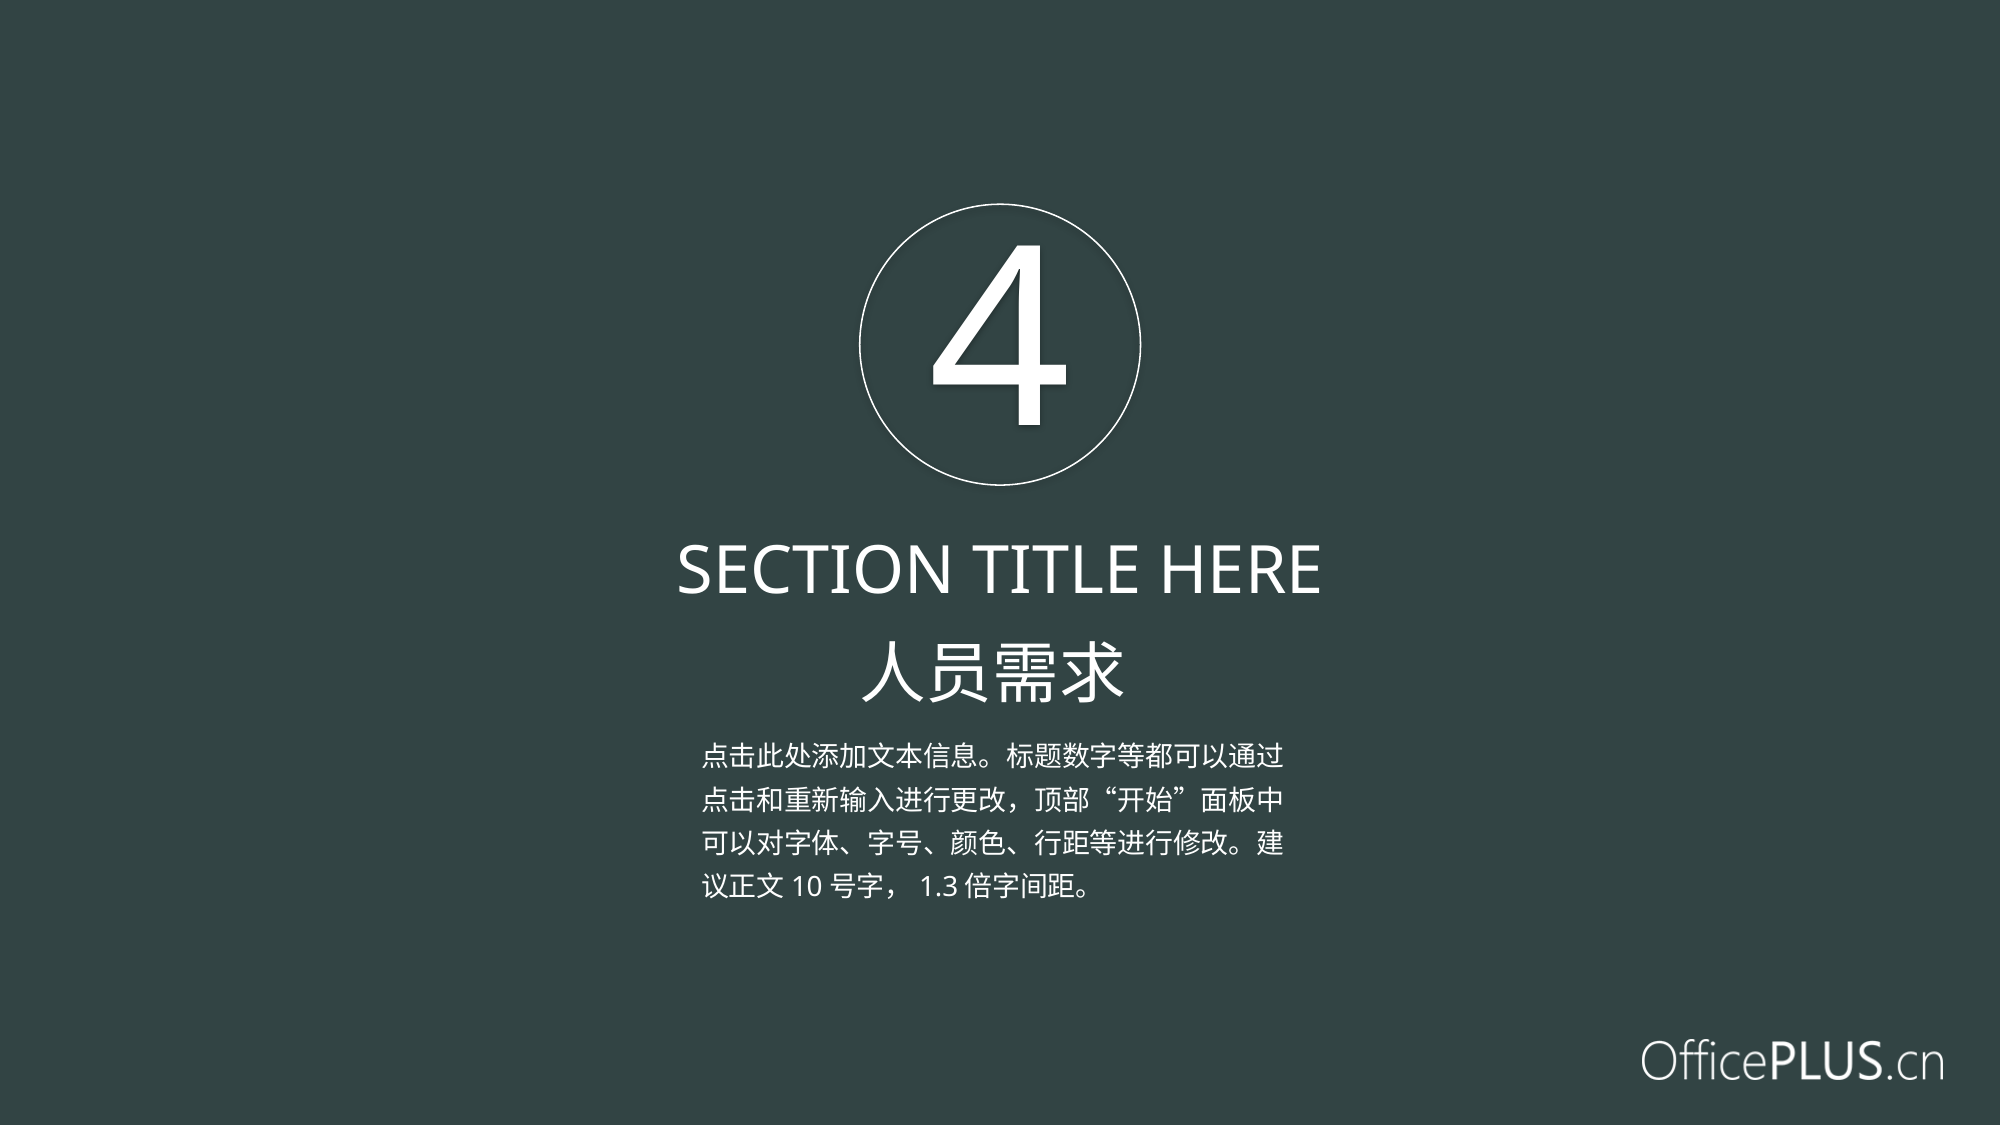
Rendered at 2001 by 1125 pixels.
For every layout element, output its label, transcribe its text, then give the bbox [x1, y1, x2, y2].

text_box 4 [858, 203, 1142, 486]
picture [1642, 1039, 1944, 1081]
text_box SECTION TITLE HERE 人员需求 [661, 519, 1339, 719]
text_box 点击此处添加文本信息。标题数字等都可以通过点击和重新输入进行更改，顶部“开始”面板中可以对字体、字号、颜色、行距等进行修改。建议正文10号字，1.3倍字间距。 [686, 721, 1314, 910]
